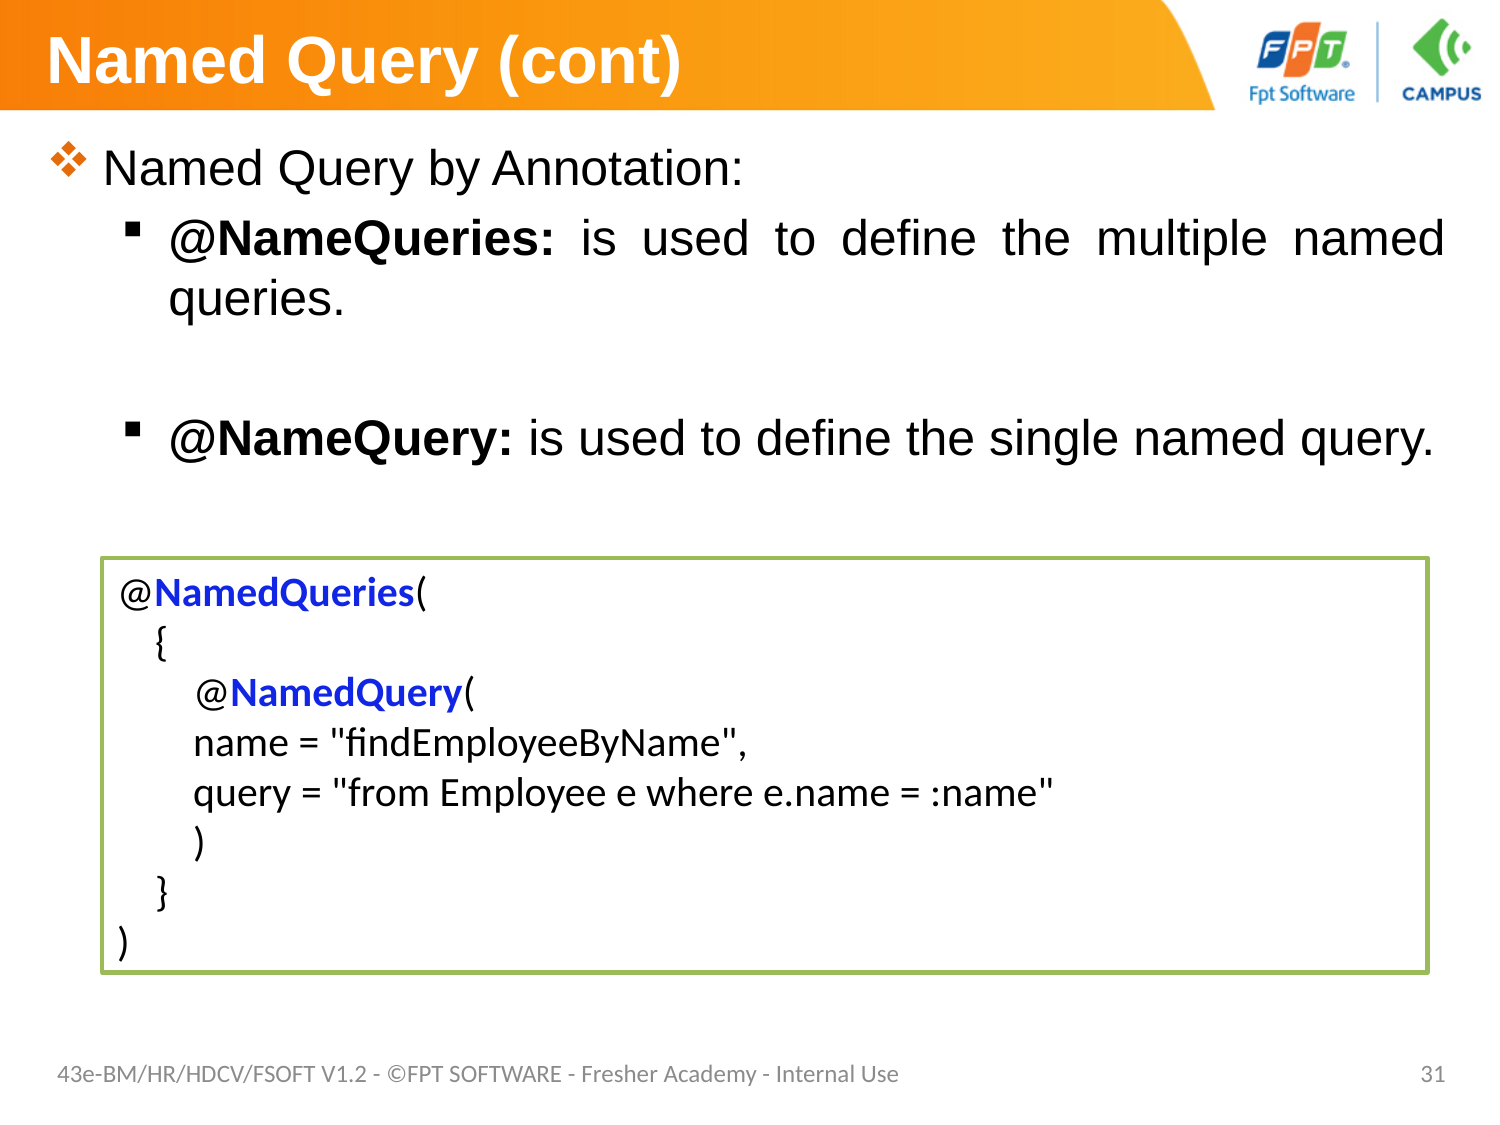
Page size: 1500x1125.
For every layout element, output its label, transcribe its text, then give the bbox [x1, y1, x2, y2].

picture [0, 0, 1500, 1125]
footer 43e-BM/HR/HDCV/FSOFT V1.2 - ©FPT SOFTWARE - Fresher Academy - Internal Use [31, 1042, 927, 1103]
slide_number 31 [1074, 1042, 1461, 1103]
text_box @NamedQueries( { @NamedQuery( name = "findEmployeeByName", query = "from Employee e where e.name = :name" ) } ) [100, 556, 1430, 975]
list Named Query by Annotation: @NameQueries: is used to define the multiple named queries. @NameQuery: is used to define the single named query. [31, 127, 1461, 1020]
title Named Query (cont) [31, 3, 1461, 111]
